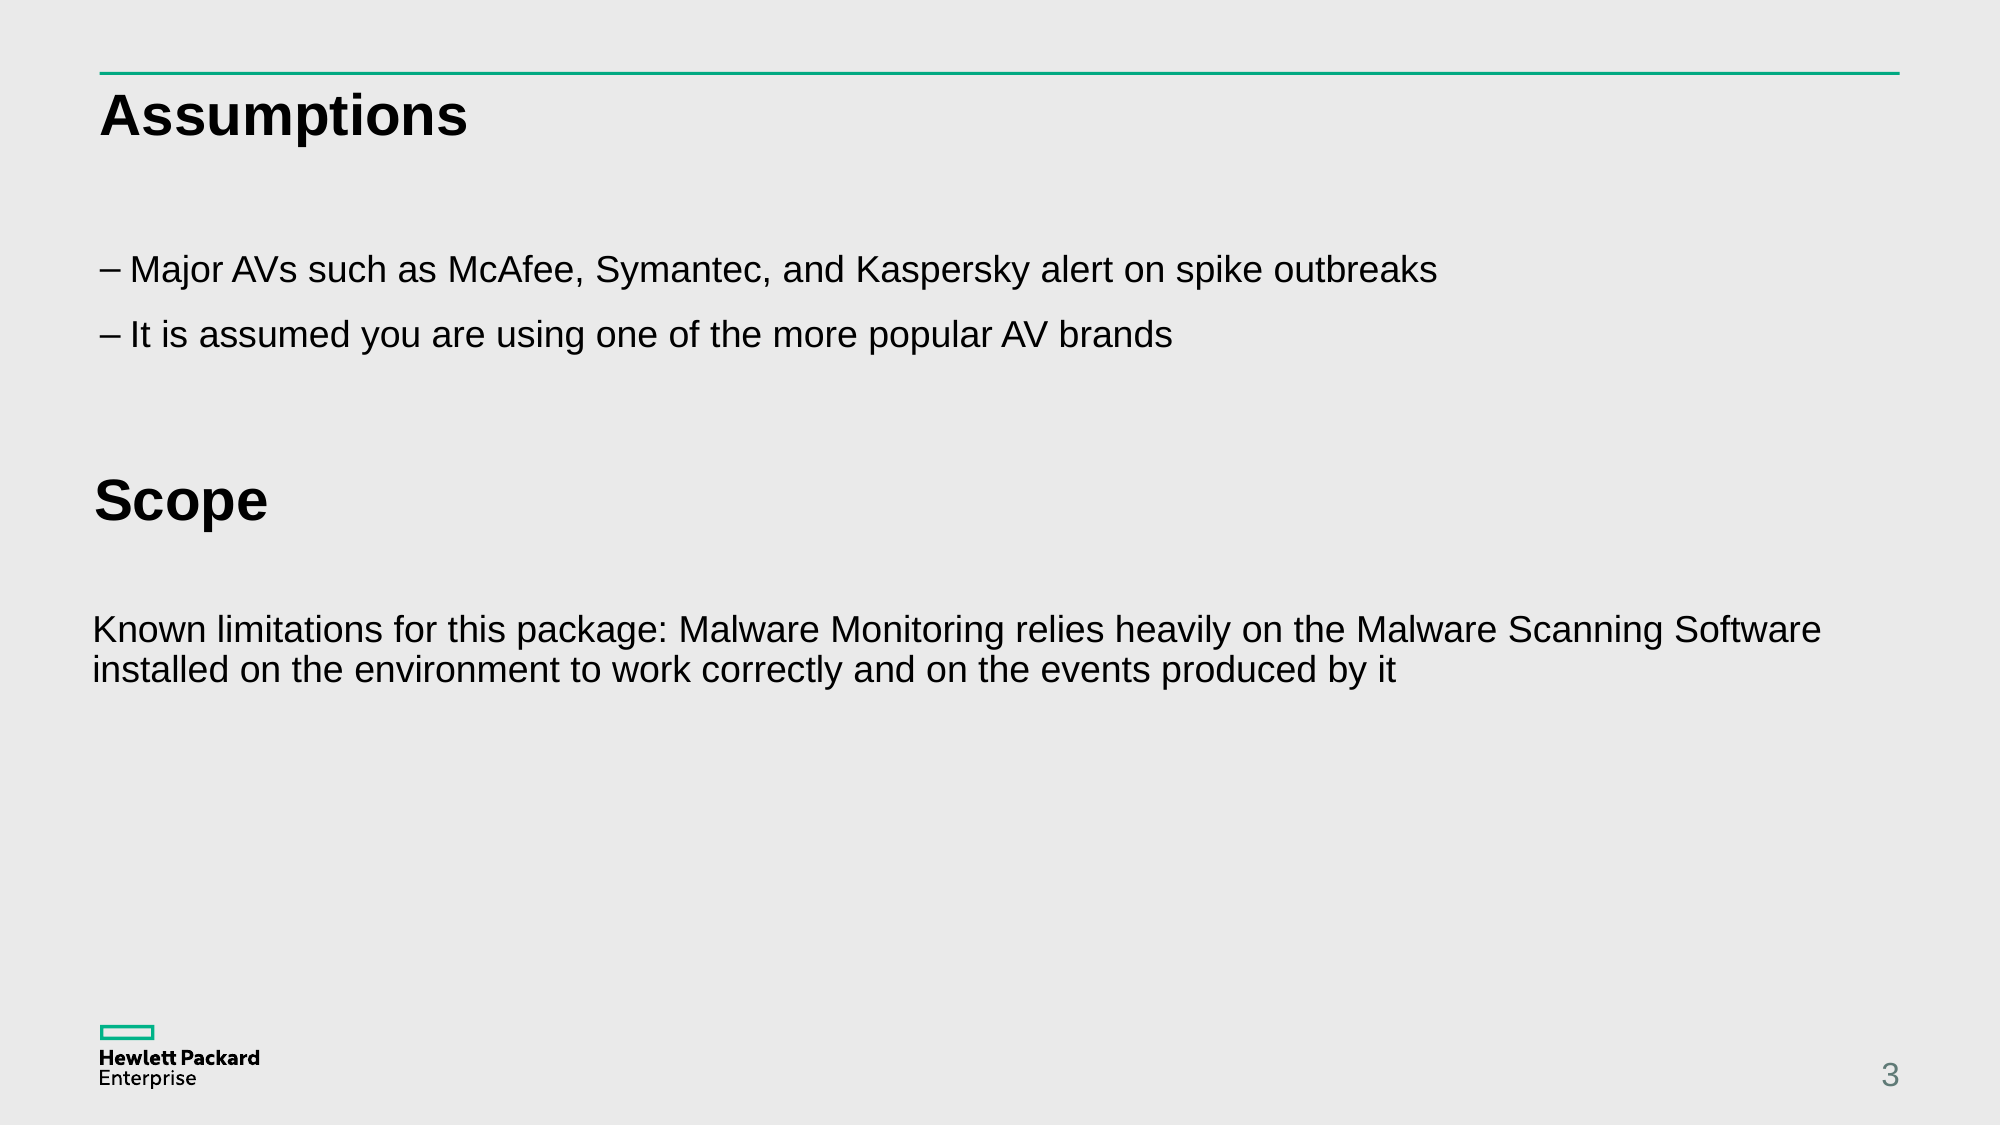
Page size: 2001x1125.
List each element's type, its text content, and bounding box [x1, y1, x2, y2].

list Major AVs such as McAfee, Symantec, and Kaspersky alert on spike outbreaks It is assumed you are using one of the more popular AV brands [99, 249, 1900, 425]
text_box Known limitations for this package: Malware Monitoring relies heavily on the Malware Scanning Software installed on the environment to work correctly and on the events produced by it [92, 609, 1892, 785]
text_box Scope [94, 470, 1894, 610]
slide_number 3 [1812, 1054, 1900, 1093]
title Assumptions [99, 85, 1900, 225]
